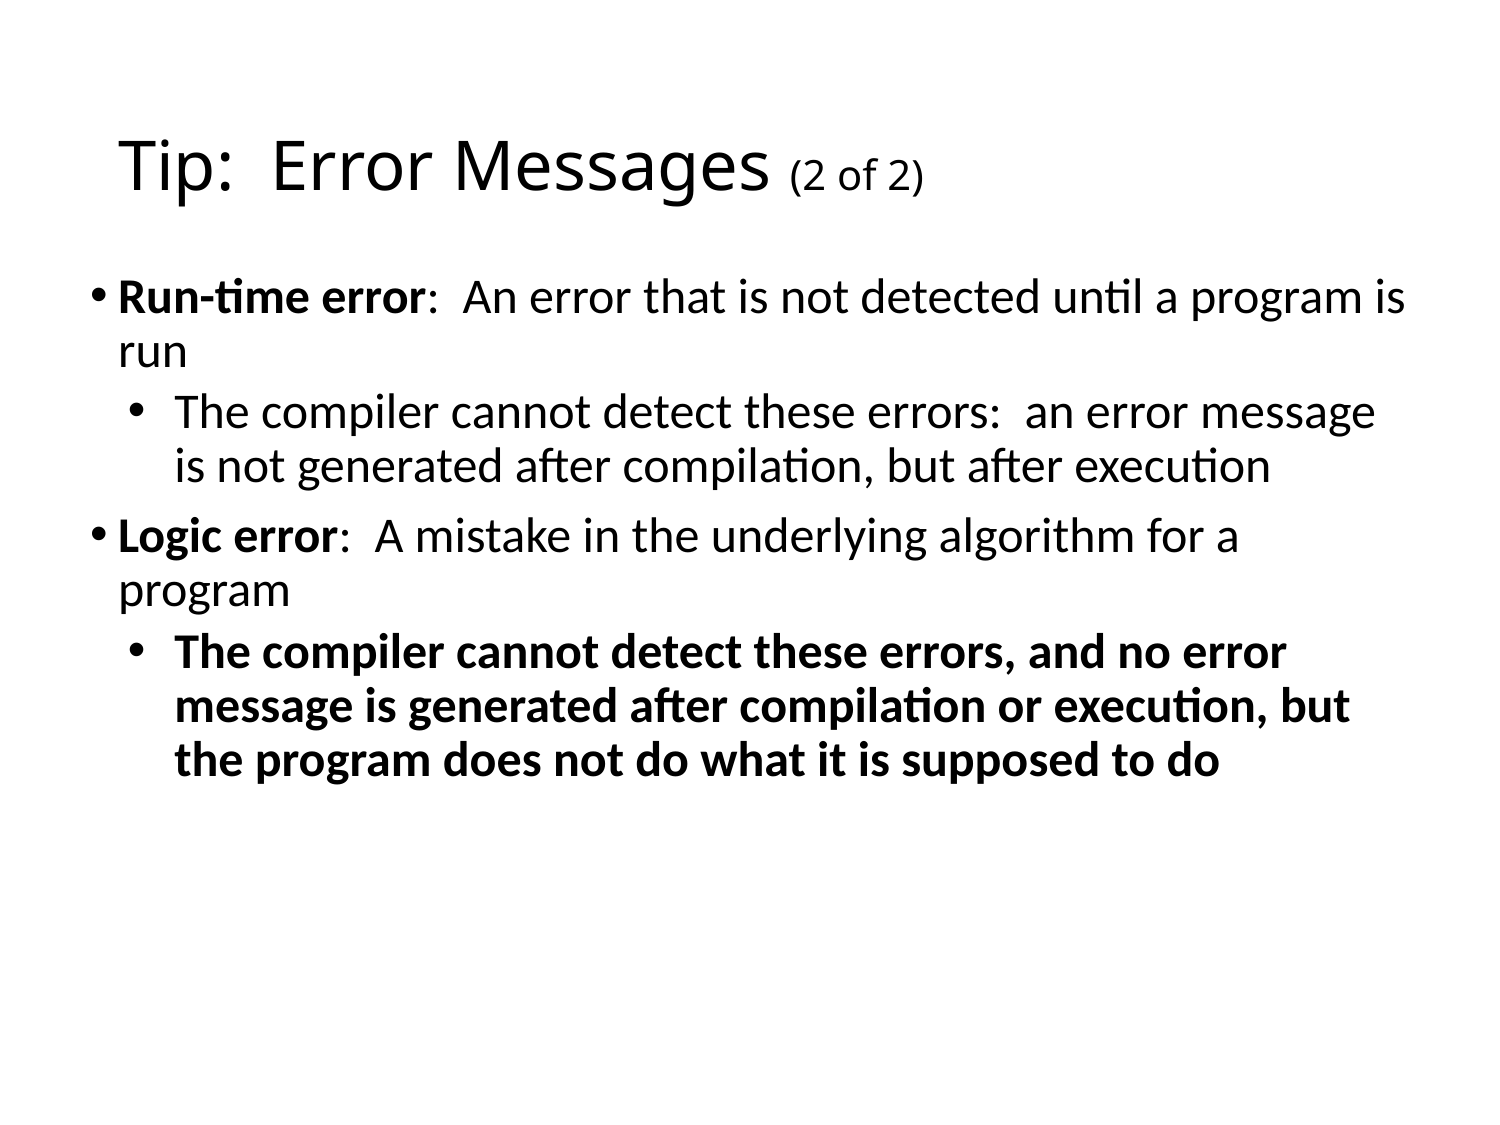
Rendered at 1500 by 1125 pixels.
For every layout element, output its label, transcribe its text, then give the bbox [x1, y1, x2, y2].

title Tip: Error Messages (2 of 2) [103, 59, 1397, 262]
list Run-time error: An error that is not detected until a program is run The compiler cannot detect these errors: an error message is not generated after compilation, but after execution Logic error: A mistake in the underlying algorithm for a program The compiler cannot detect these errors, and no error message is generated after compilation or execution, but the program does not do what it is supposed to do [75, 262, 1425, 1005]
